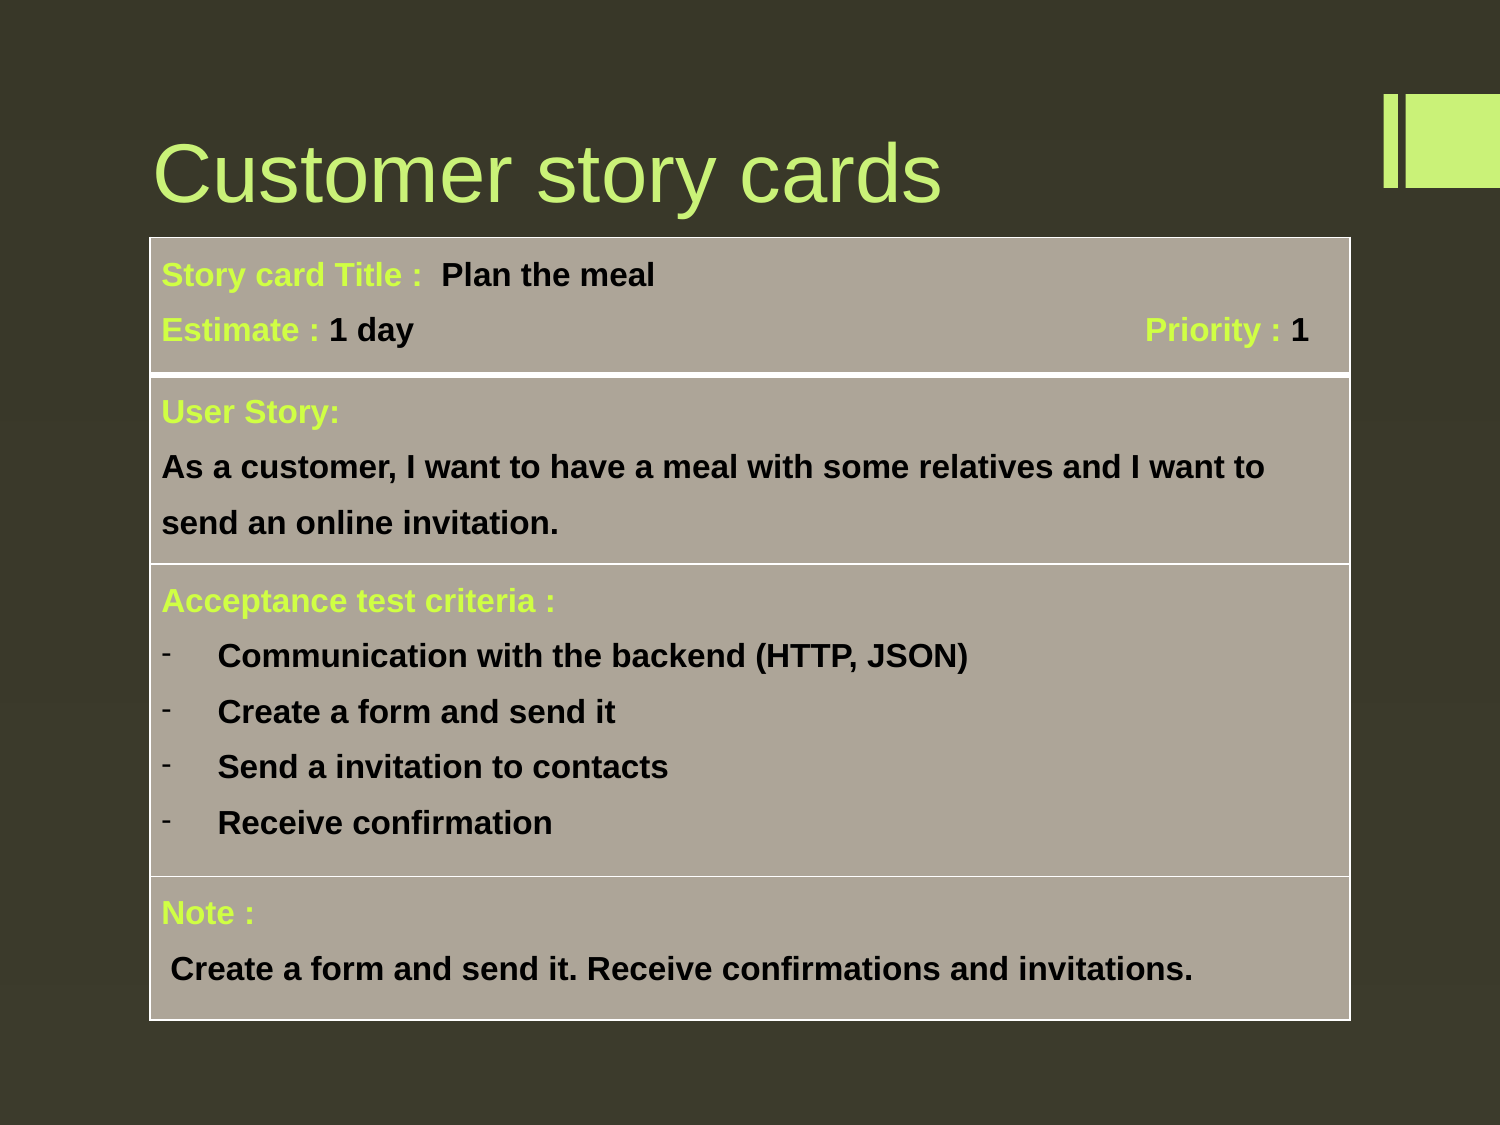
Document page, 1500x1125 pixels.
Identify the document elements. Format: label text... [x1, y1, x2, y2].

table_header Story card Title : Plan the meal Estimate : 1 day Priority : 1 [151, 238, 1349, 372]
table_cell User Story: As a customer, I want to have a meal with some relatives and I want to send an online invitation. [151, 378, 1349, 563]
title Customer story cards [137, 37, 1338, 227]
table_cell Note : Create a form and send it. Receive confirmations and invitations. [151, 877, 1349, 1019]
table_cell Acceptance test criteria : Communication with the backend (HTTP, JSON) Create a form and send it Send a invitation to contacts Receive confirmation [151, 565, 1349, 876]
